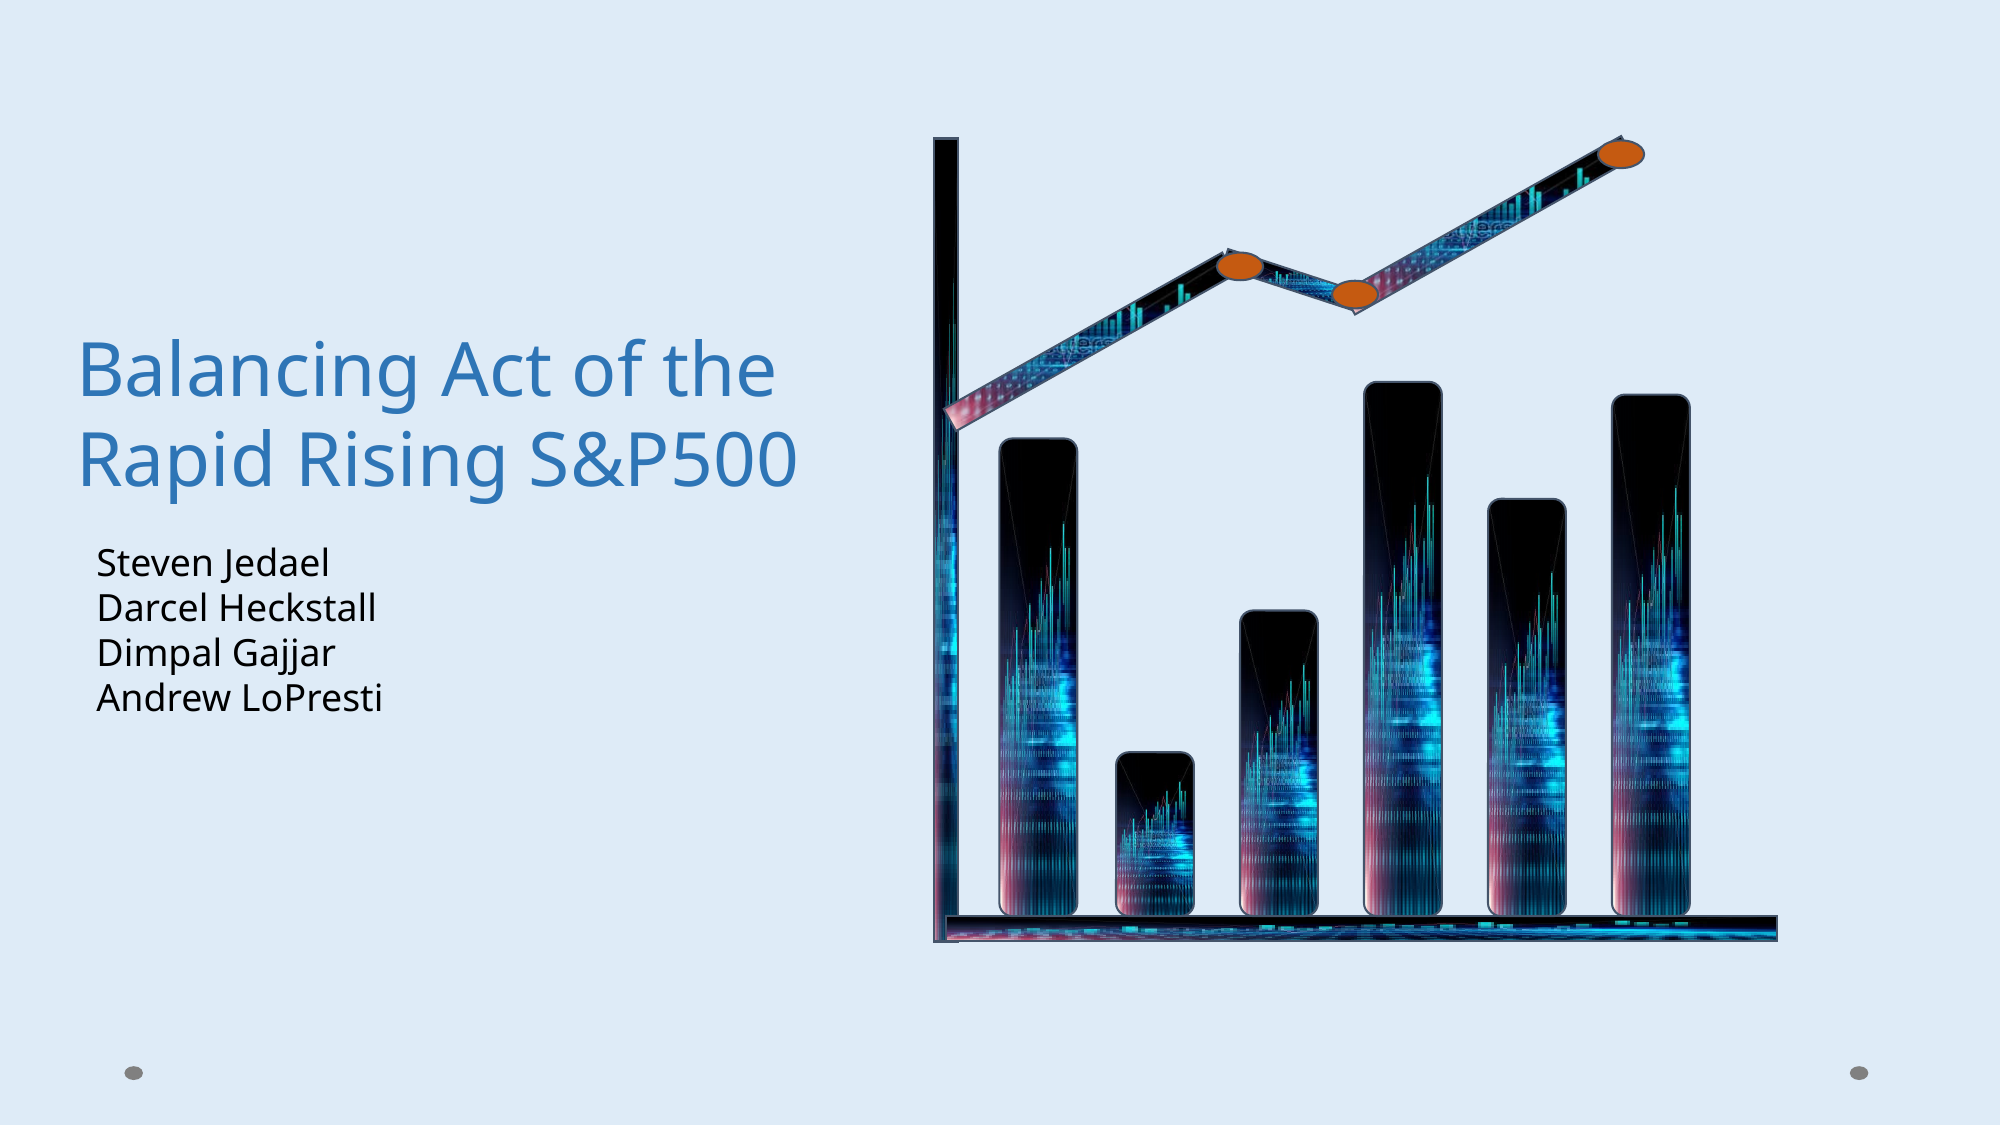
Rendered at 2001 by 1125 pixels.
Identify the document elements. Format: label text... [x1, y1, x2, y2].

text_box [929, 138, 1777, 942]
text_box Steven Jedael Darcel Heckstall Dimpal Gajjar Andrew LoPresti [81, 531, 929, 727]
text_box Balancing Act of the Rapid Rising S&P500 [61, 314, 929, 510]
